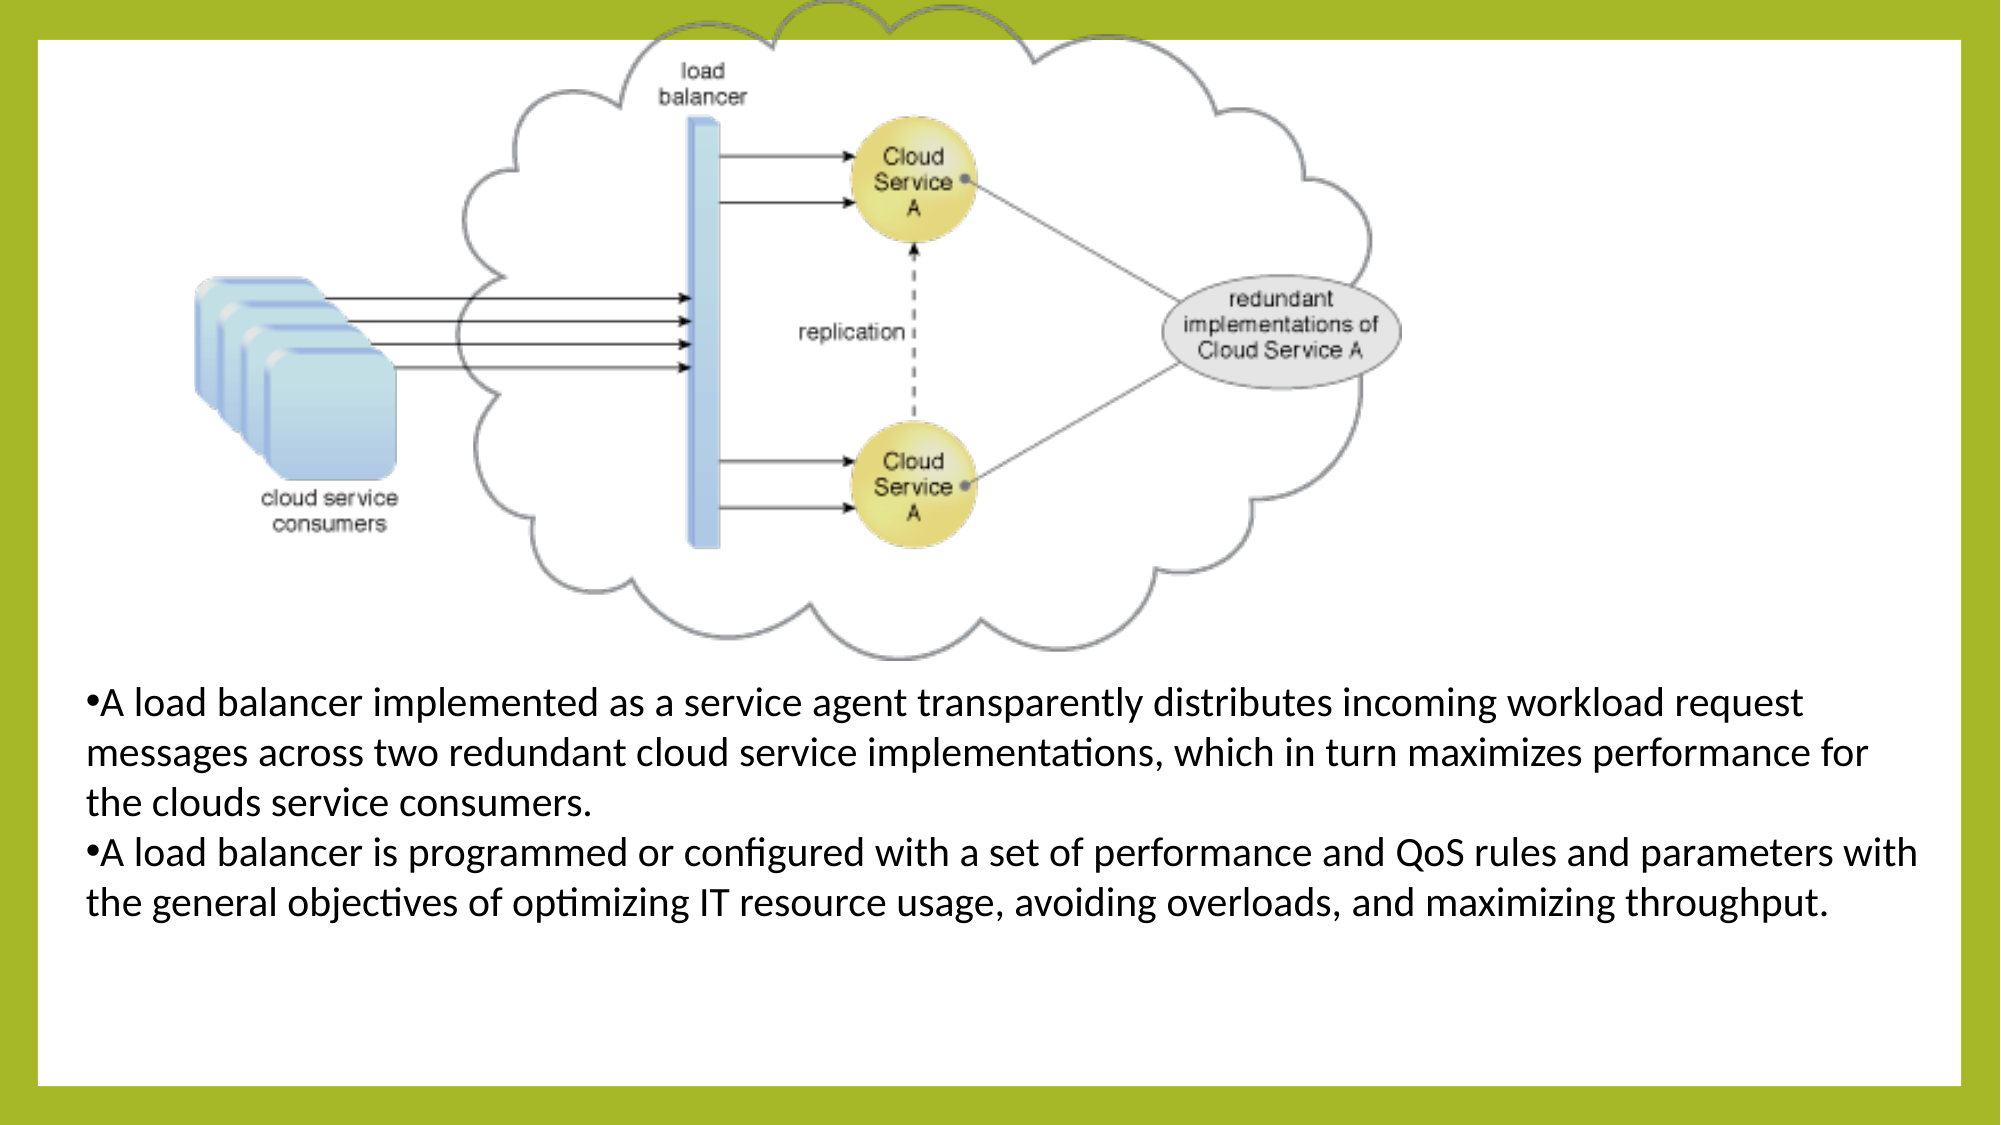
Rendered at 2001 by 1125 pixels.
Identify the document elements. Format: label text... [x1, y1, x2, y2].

picture [193, 0, 1402, 661]
text_box A load balancer implemented as a service agent transparently distributes incoming workload request messages across two redundant cloud service implementations, which in turn maximizes performance for the clouds service consumers. A load balancer is programmed or configured with a set of performance and QoS rules and parameters with the general objectives of optimizing IT resource usage, avoiding overloads, and maximizing throughput. [70, 667, 1942, 1036]
